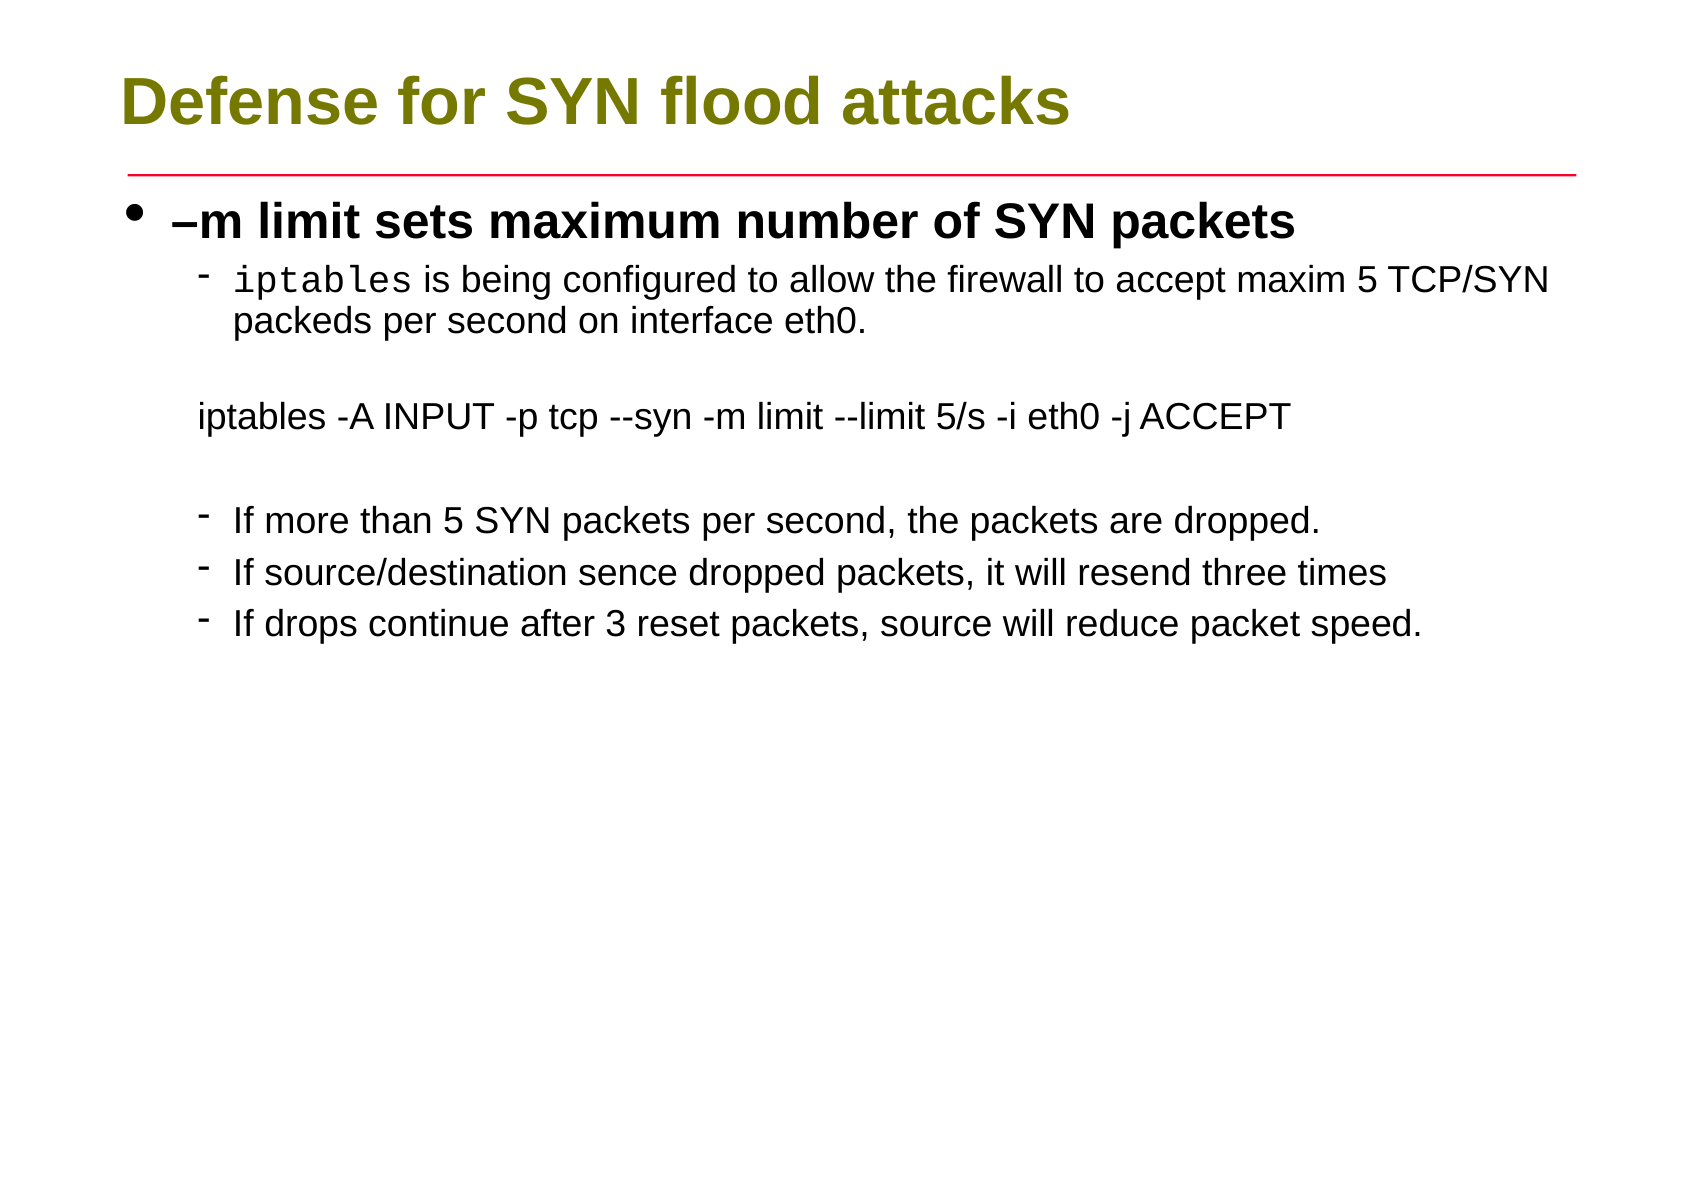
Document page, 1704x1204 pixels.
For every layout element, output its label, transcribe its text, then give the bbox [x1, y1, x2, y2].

text_box –m limit sets maximum number of SYN packets iptables is being configured to allow the firewall to accept maxim 5 TCP/SYN packeds per second on interface eth0. iptables -A INPUT -p tcp --syn -m limit --limit 5/s -i eth0 -j ACCEPT If more than 5 SYN packets per second, the packets are dropped. If source/destination sence dropped packets, it will resend three times If drops continue after 3 reset packets, source will reduce packet speed. [112, 187, 1592, 1138]
text_box Defense for SYN flood attacks [112, 54, 1592, 187]
